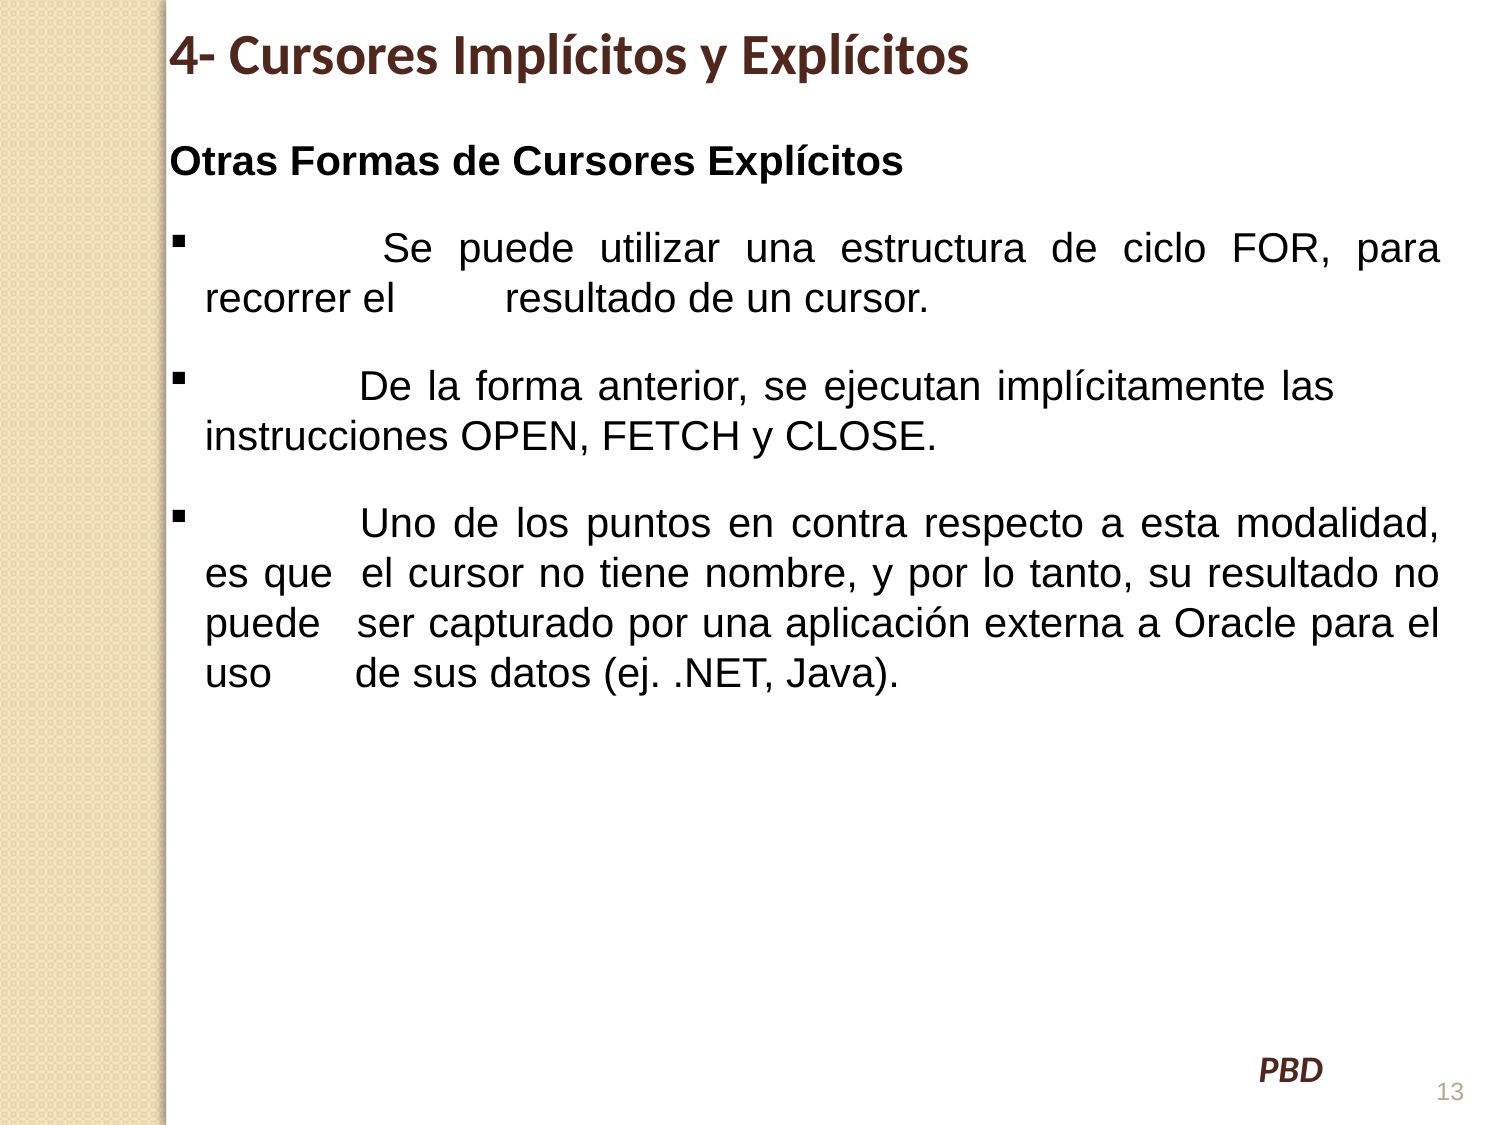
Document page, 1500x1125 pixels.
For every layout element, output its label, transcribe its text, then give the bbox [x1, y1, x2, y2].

text_box 4- Cursores Implícitos y Explícitos [154, 8, 1427, 107]
slide_number 13 [1413, 1034, 1488, 1113]
text_box PBD [1243, 1038, 1384, 1098]
text_box Otras Formas de Cursores Explícitos Se puede utilizar una estructura de ciclo FOR, para recorrer el resultado de un cursor. De la forma anterior, se ejecutan implícitamente las instrucciones OPEN, FETCH y CLOSE. Uno de los puntos en contra respecto a esta modalidad, es que el cursor no tiene nombre, y por lo tanto, su resultado no puede ser capturado por una aplicación externa a Oracle para el uso de sus datos (ej. .NET, Java). [154, 126, 1456, 867]
